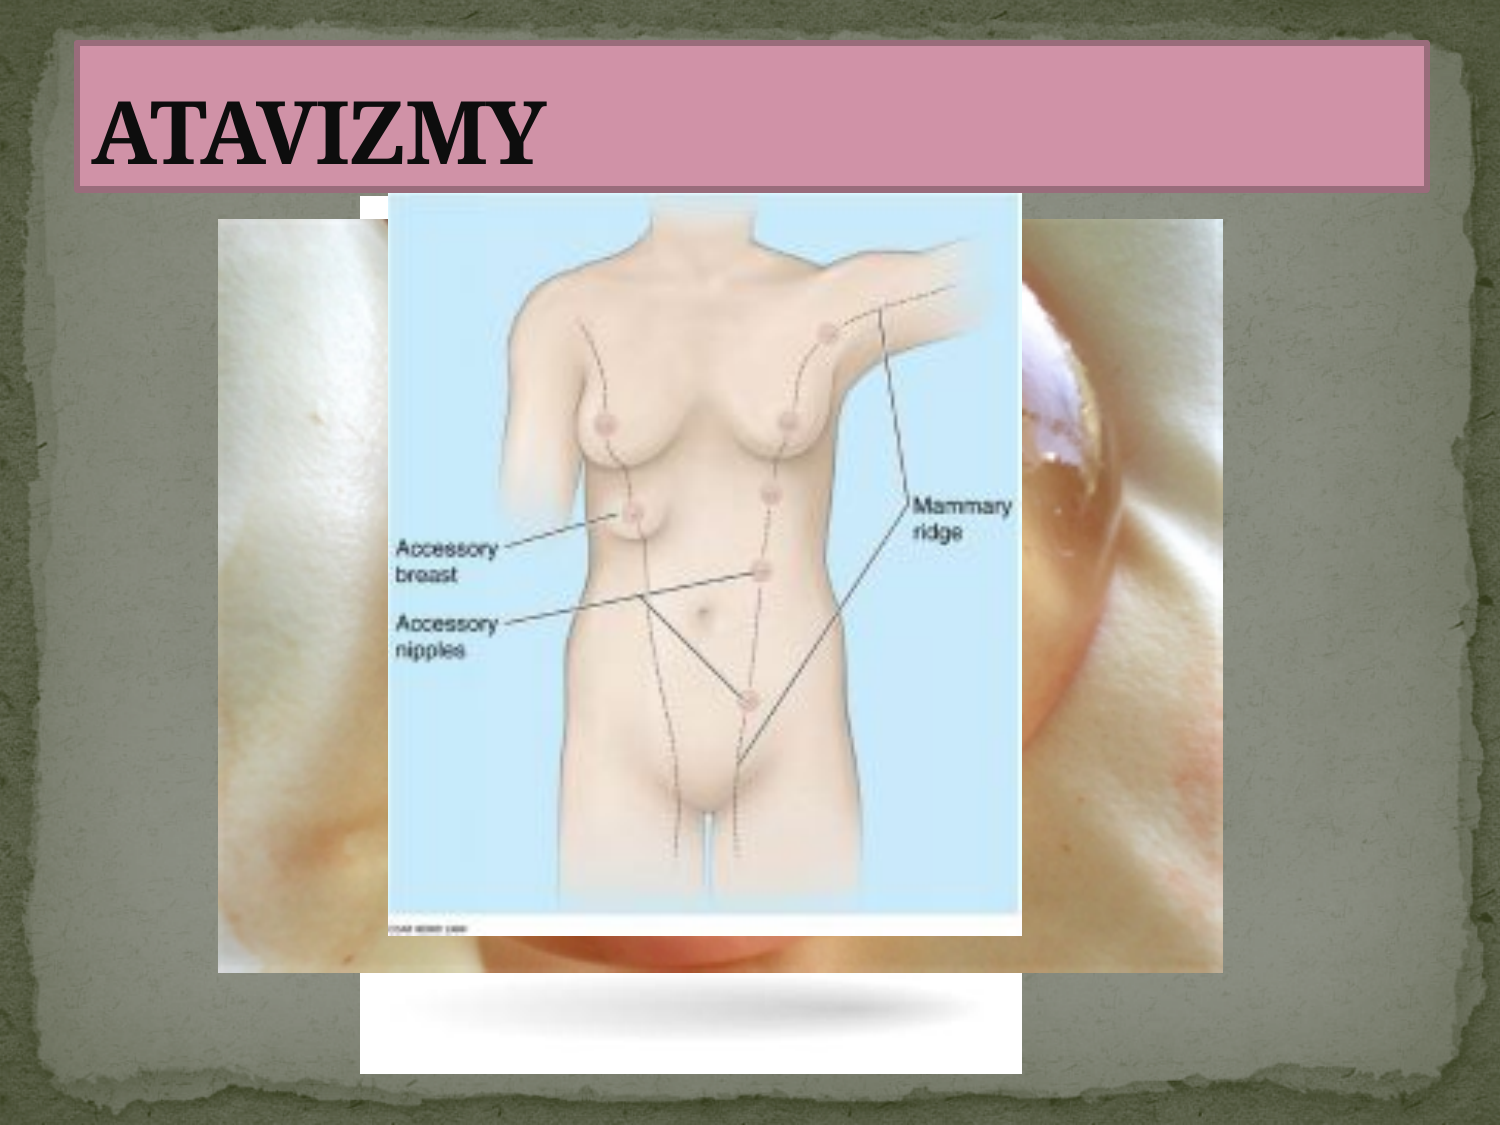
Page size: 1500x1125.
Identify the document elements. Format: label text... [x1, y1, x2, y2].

title ATAVIZMY [74, 40, 1430, 193]
picture [218, 193, 1223, 1074]
